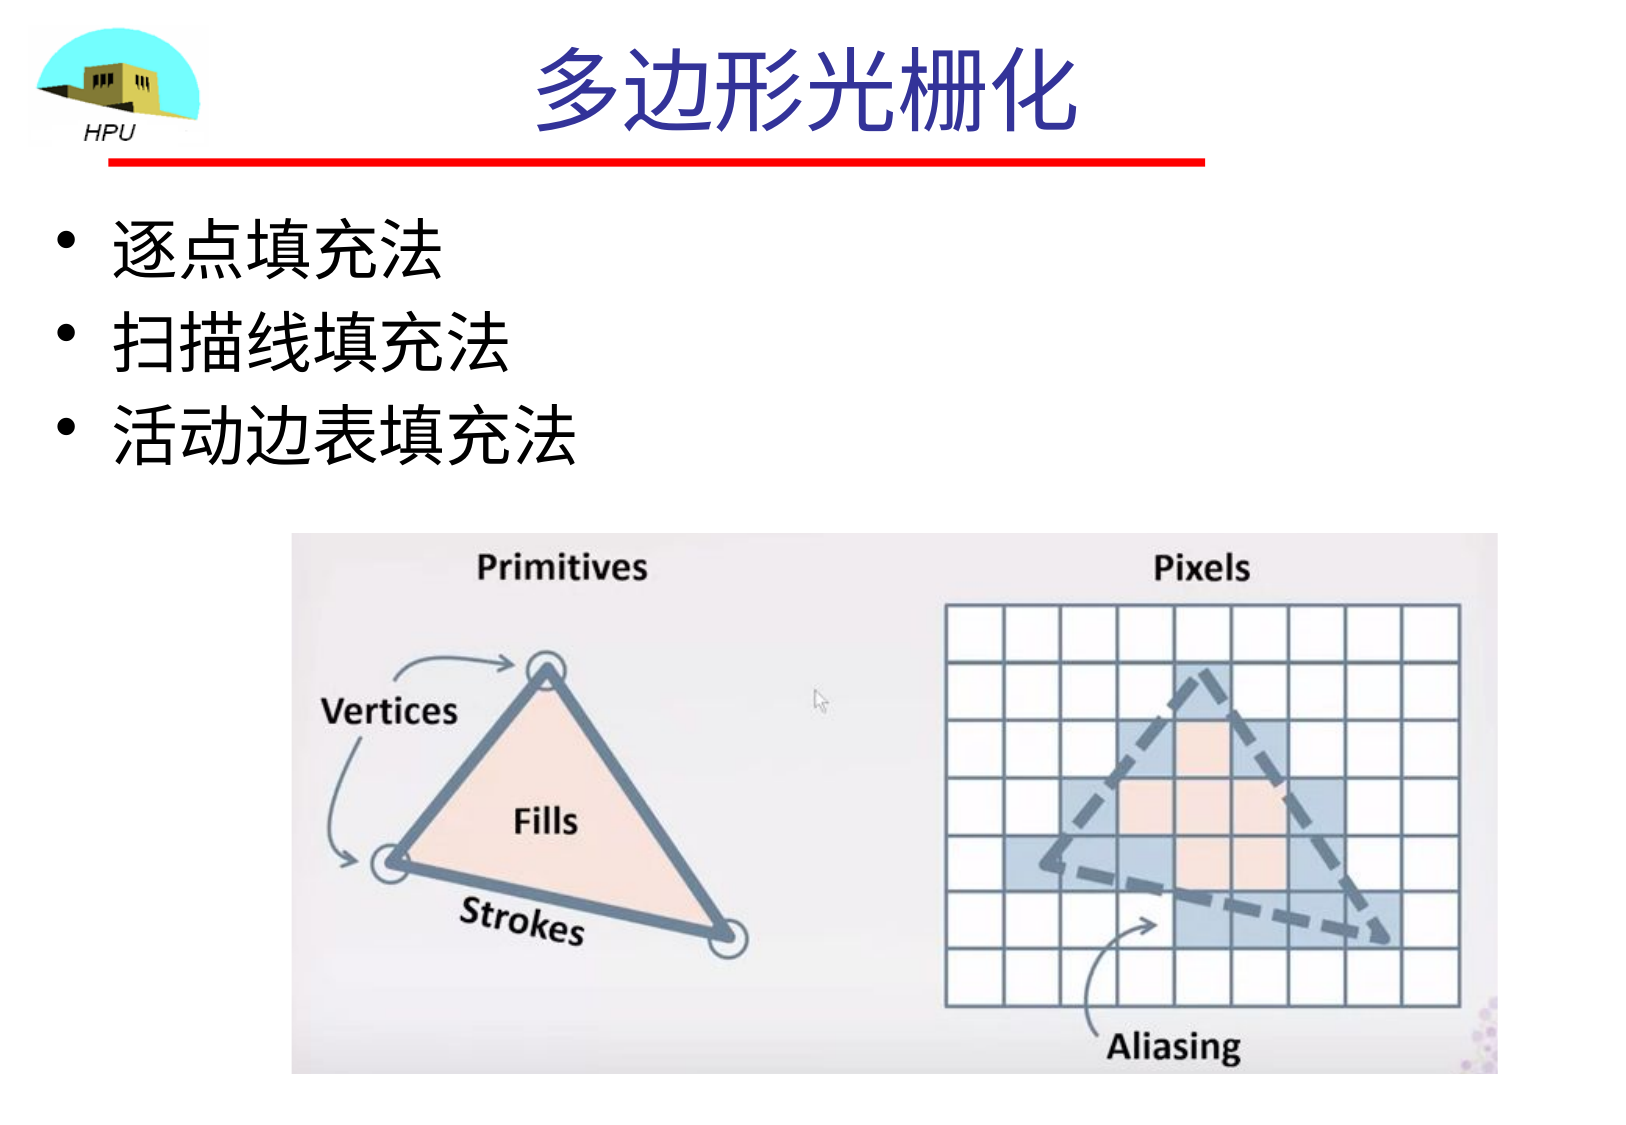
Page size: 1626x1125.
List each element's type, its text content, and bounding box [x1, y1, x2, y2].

title 多边形光栅化 [27, 12, 1585, 163]
list 逐点填充法 扫描线填充法 活动边表填充法 [40, 200, 1598, 1050]
picture [291, 532, 1498, 1074]
